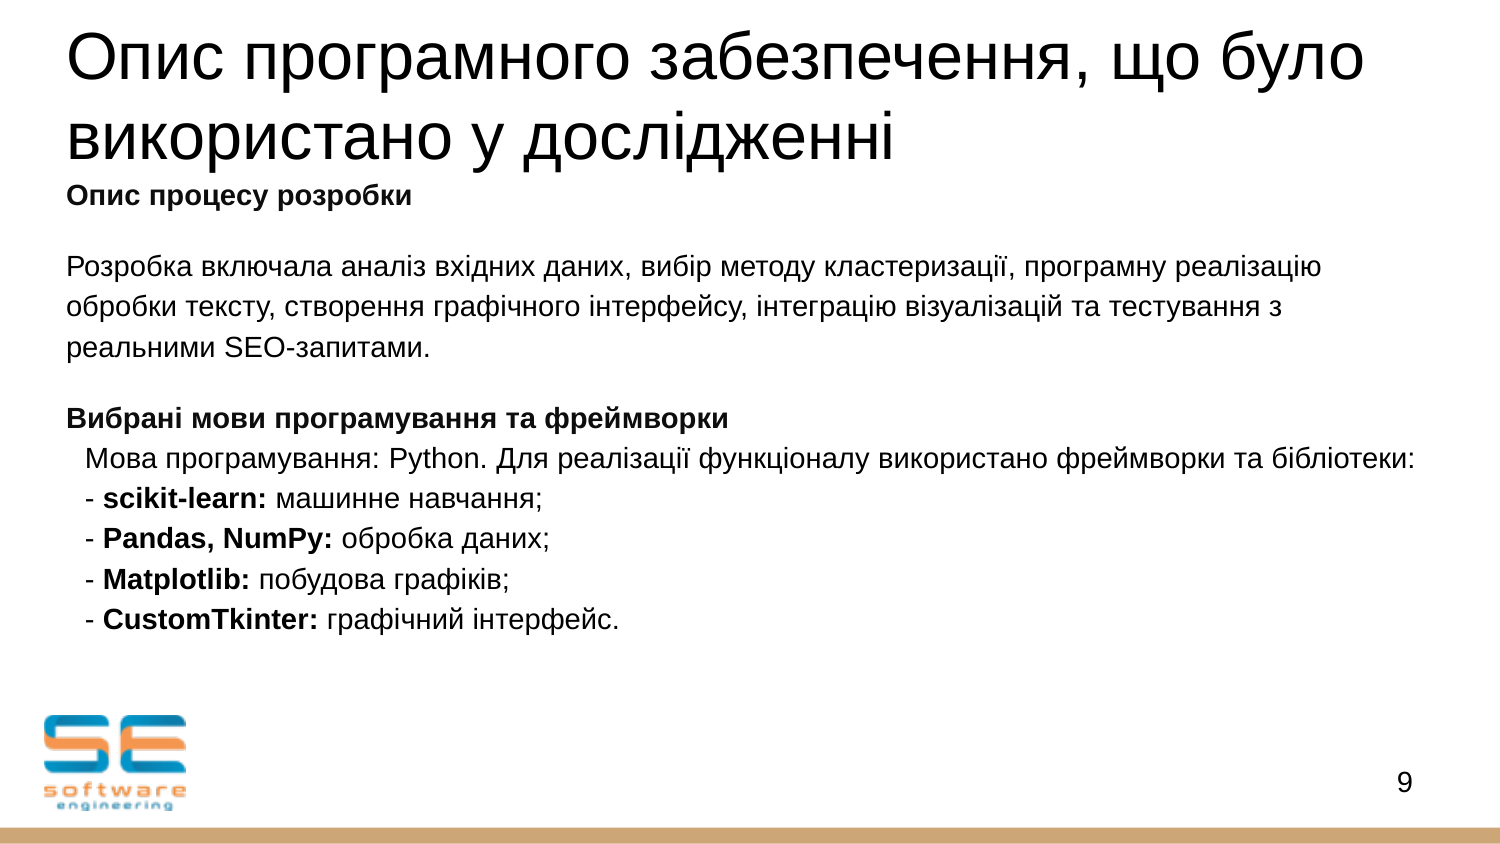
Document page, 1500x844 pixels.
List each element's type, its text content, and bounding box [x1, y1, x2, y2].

text_box 9 [1382, 755, 1500, 806]
title Опис програмного забезпечення, що було використано у дослідженні [51, 51, 1449, 156]
picture [43, 714, 186, 811]
list Опис процесу розробки Розробка включала аналіз вхідних даних, вибір методу кластеризації, програмну реалізацію обробки тексту, створення графічного інтерфейсу, інтеграцію візуалізацій та тестування з реальними SEO-запитами. Вибрані мови програмування та фреймворки Мова програмування: Python. Для реалізації функціоналу використано фреймворки та бібліотеки: - scikit-learn: машинне навчання; - Pandas, NumPy: обробка даних; - Matplotlib: побудова графіків; - CustomTkinter: графічний інтерфейс. [51, 156, 1449, 707]
